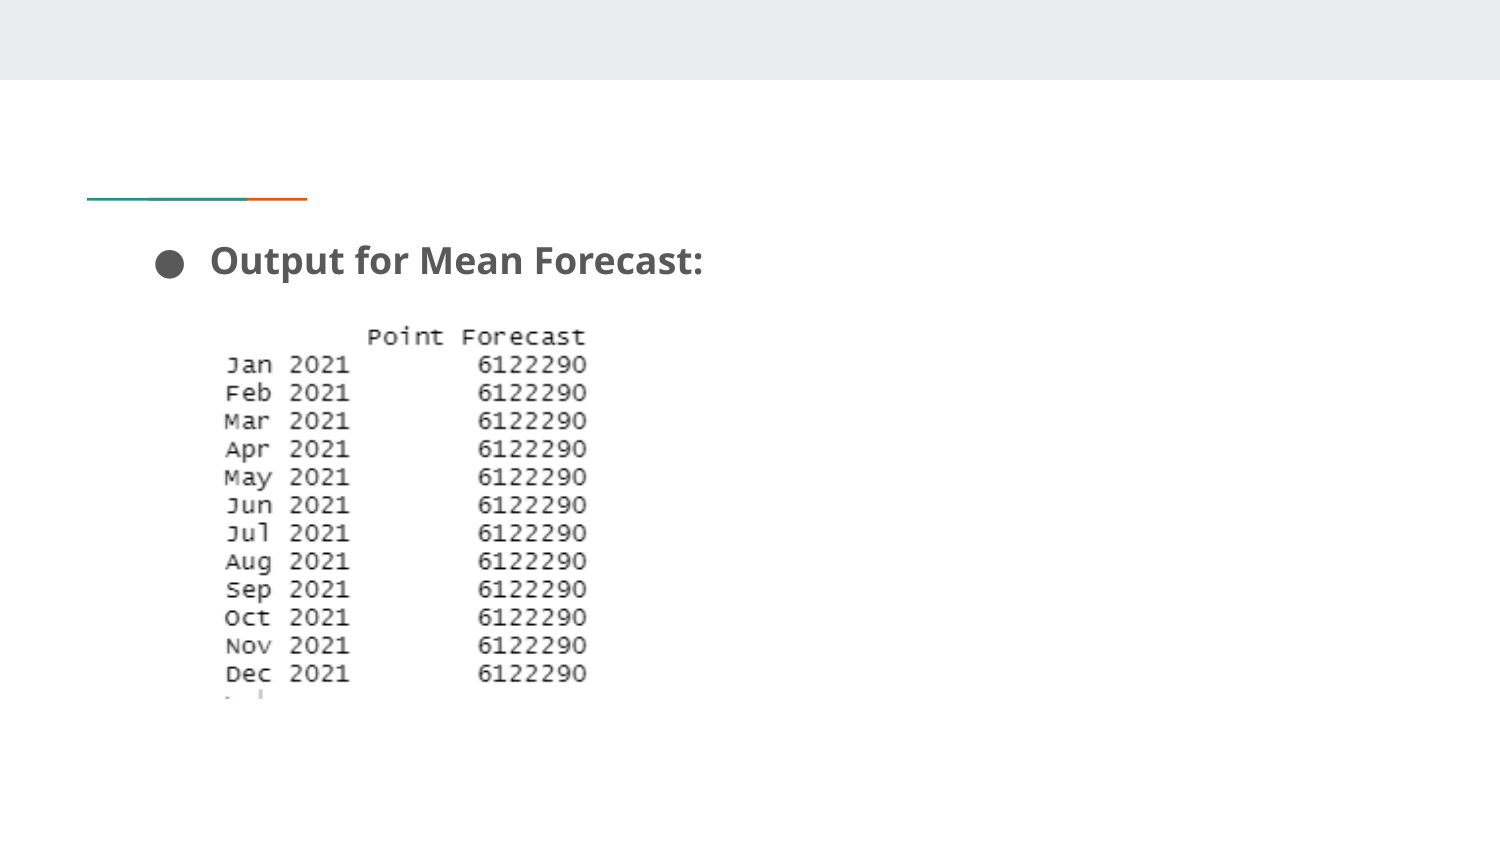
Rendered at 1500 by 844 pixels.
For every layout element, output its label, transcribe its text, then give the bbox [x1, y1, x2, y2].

list Output for Mean Forecast: [119, 215, 1381, 795]
picture [221, 318, 602, 699]
